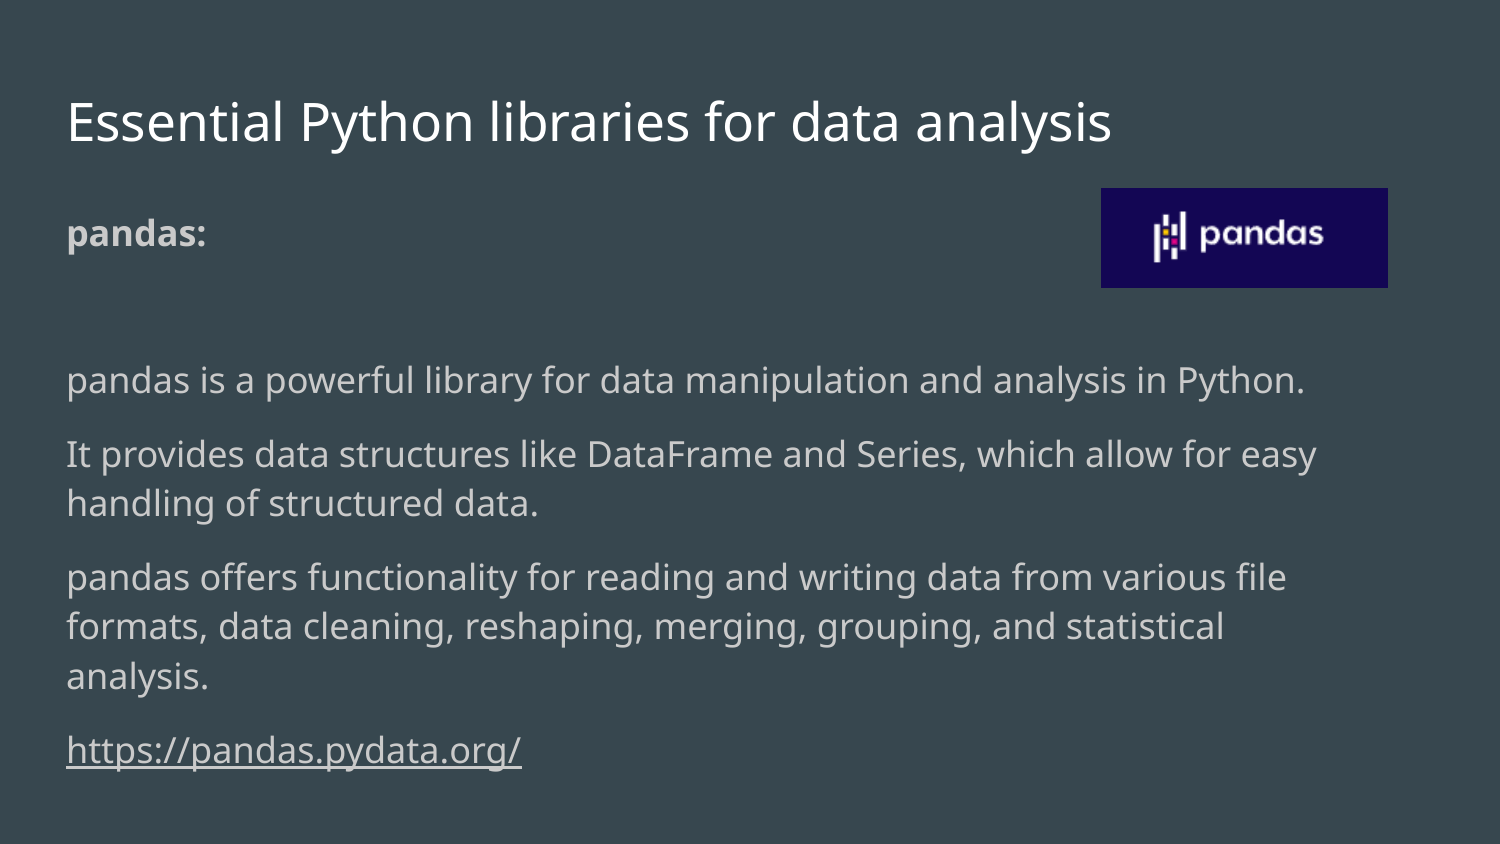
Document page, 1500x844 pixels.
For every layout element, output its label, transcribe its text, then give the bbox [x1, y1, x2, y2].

picture [1101, 188, 1388, 288]
list pandas: pandas is a powerful library for data manipulation and analysis in Python. It provides data structures like DataFrame and Series, which allow for easy handling of structured data. pandas offers functionality for reading and writing data from various file formats, data cleaning, reshaping, merging, grouping, and statistical analysis. https://pandas.pydata.org/ [51, 189, 1388, 796]
title Essential Python libraries for data analysis [51, 72, 1449, 167]
